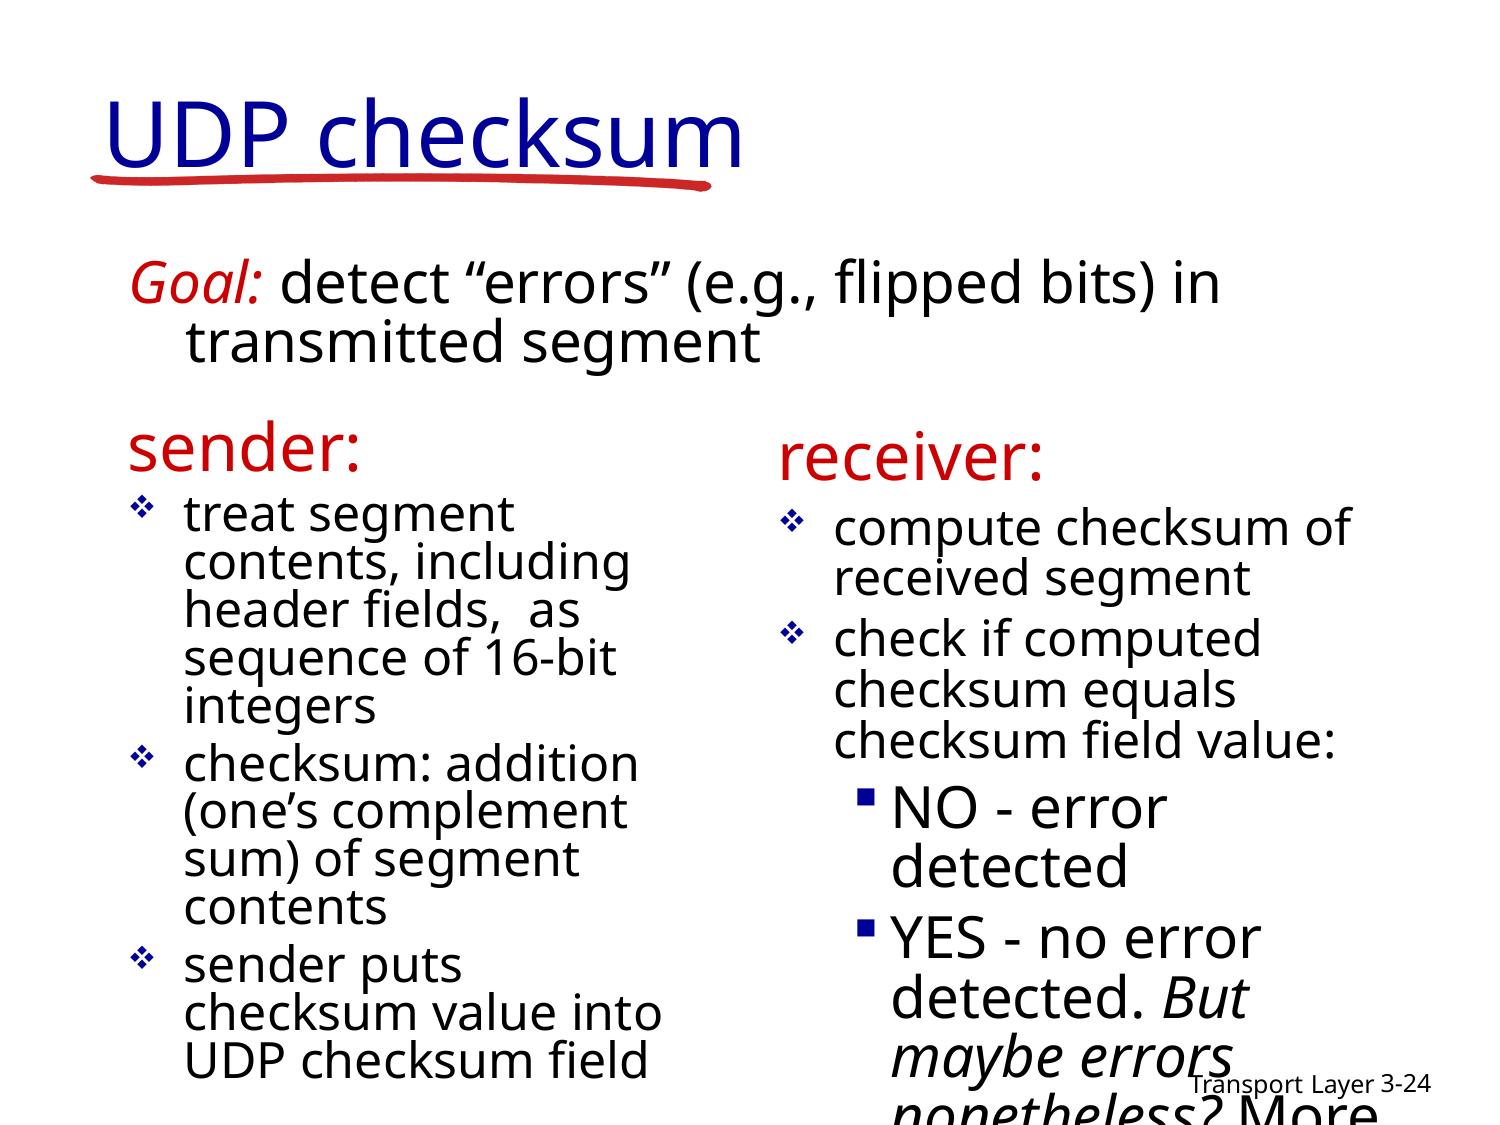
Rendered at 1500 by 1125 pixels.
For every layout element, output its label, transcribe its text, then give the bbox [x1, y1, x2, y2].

text_box Goal: detect “errors” (e.g., flipped bits) in transmitted segment [114, 248, 1414, 388]
list sender: treat segment contents, including header fields, as sequence of 16-bit integers checksum: addition (one’s complement sum) of segment contents sender puts checksum value into UDP checksum field [112, 419, 713, 993]
footer Transport Layer [914, 1057, 1390, 1105]
title UDP checksum [87, 37, 1363, 225]
list receiver: compute checksum of received segment check if computed checksum equals checksum field value: NO - error detected YES - no error detected. But maybe errors nonetheless? More later …. [762, 418, 1429, 1040]
picture [87, 168, 718, 198]
slide_number 3-24 [1365, 1060, 1477, 1106]
